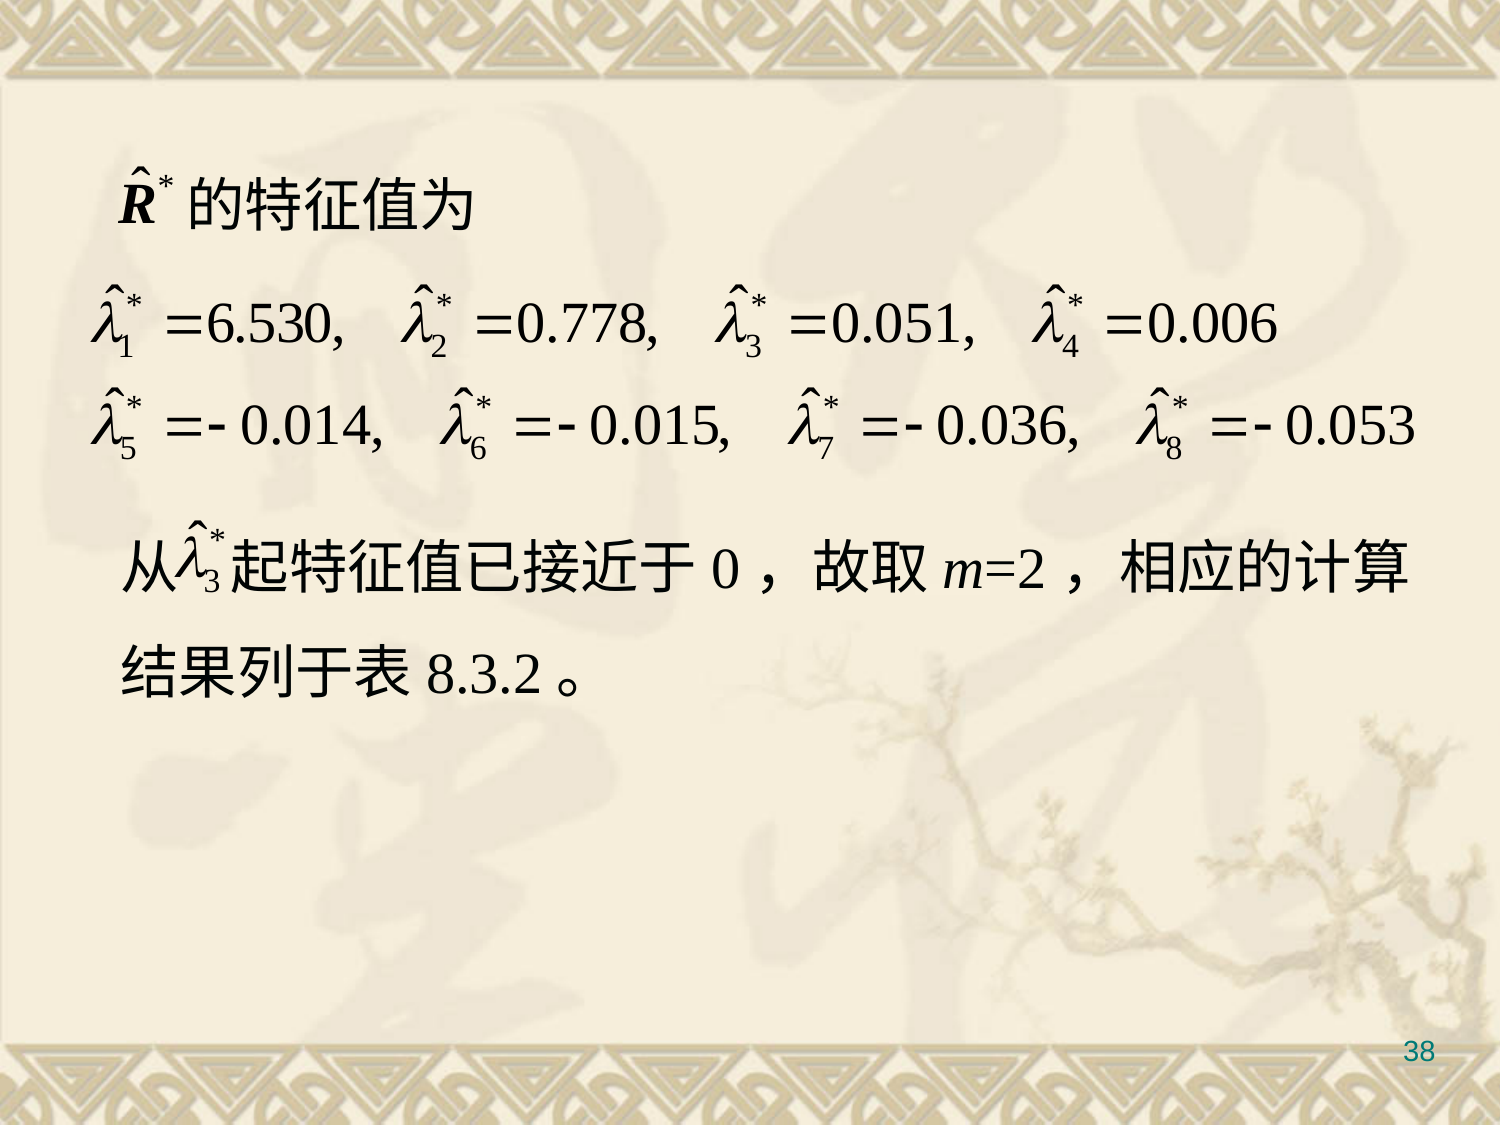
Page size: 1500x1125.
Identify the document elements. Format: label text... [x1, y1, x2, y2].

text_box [87, 278, 1417, 467]
list 的特征值为 从 起特征值已接近于0，故取m=2，相应的计算结果列于表8.3.2。 [49, 160, 1451, 1001]
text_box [170, 515, 228, 599]
picture [0, 0, 1500, 1125]
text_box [111, 160, 178, 228]
slide_number 38 [1074, 1024, 1451, 1103]
